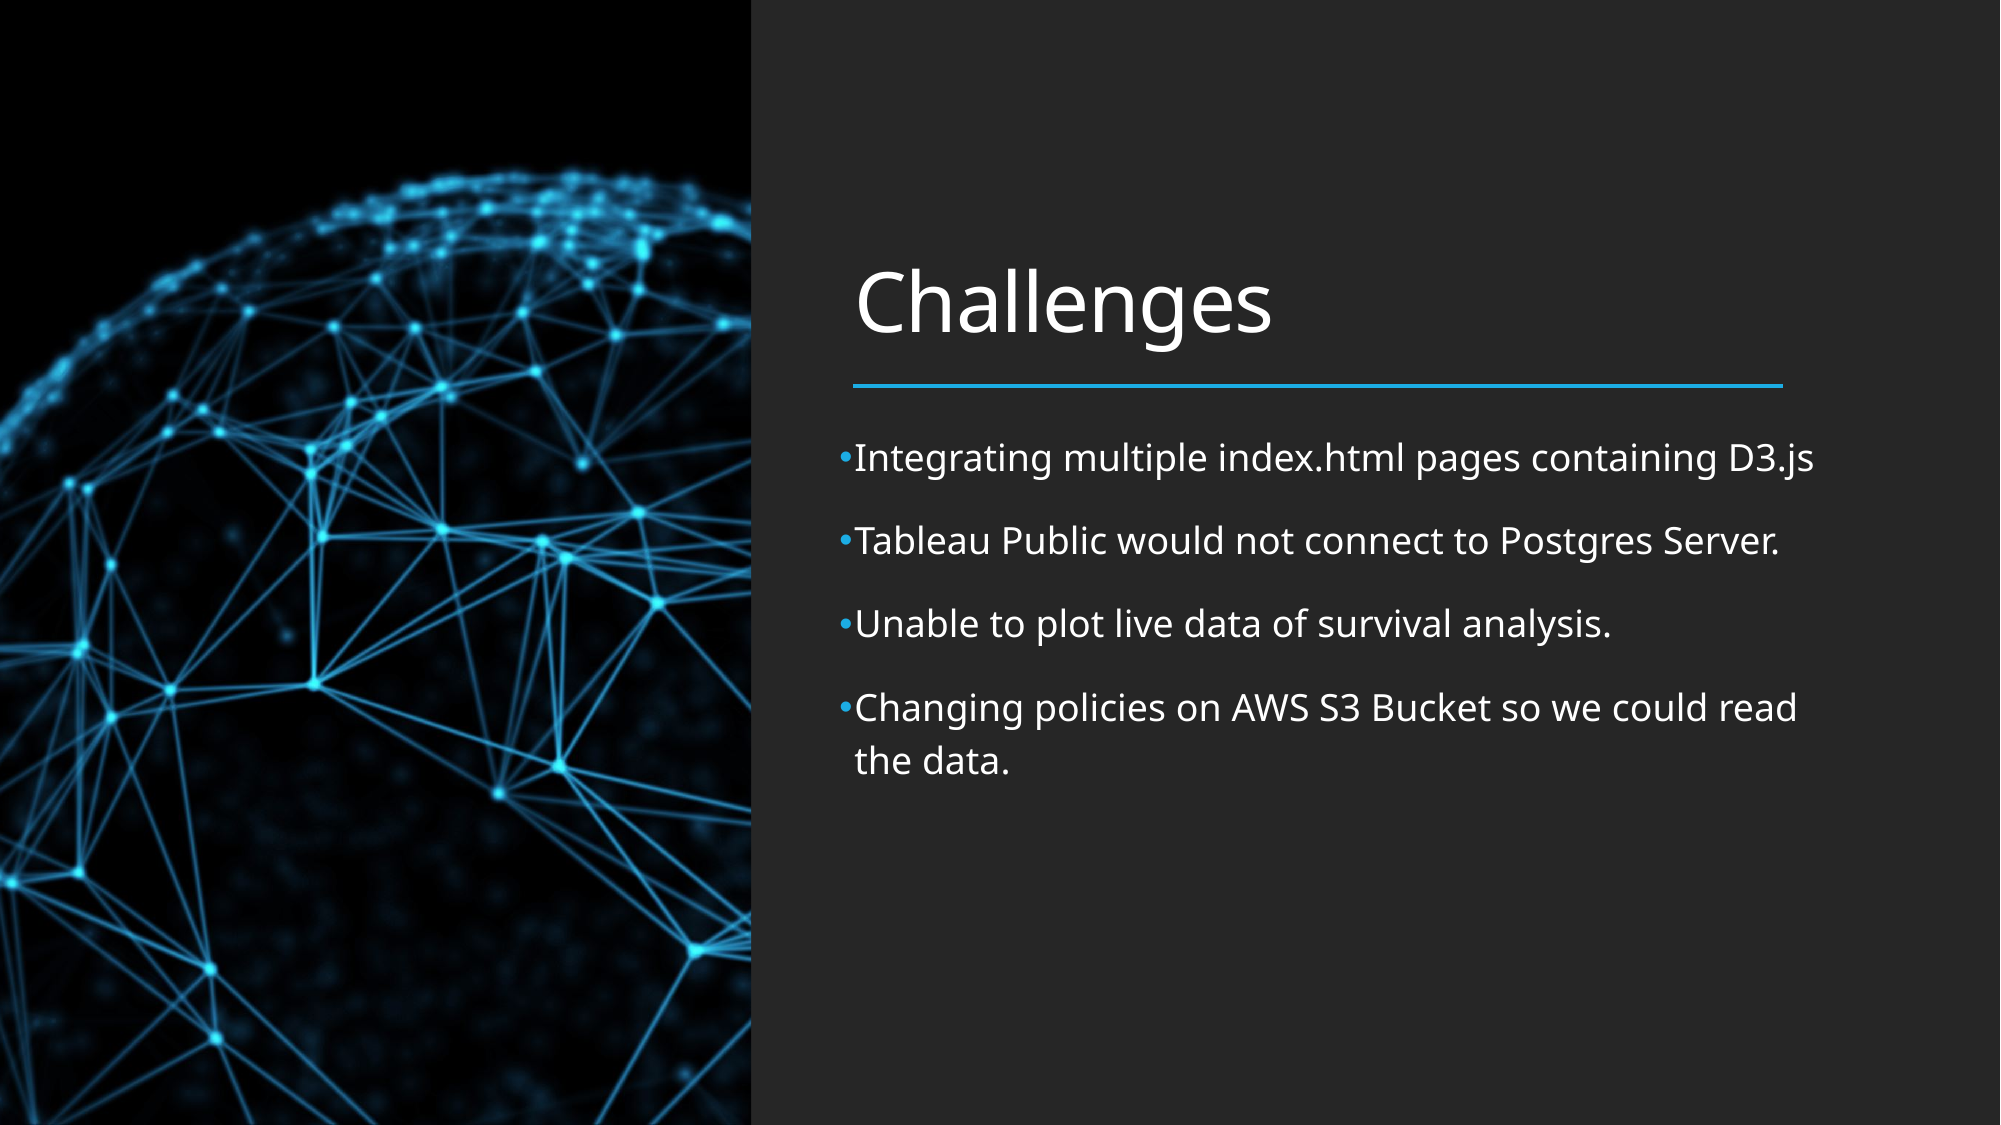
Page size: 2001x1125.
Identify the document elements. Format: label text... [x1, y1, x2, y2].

text_box [759, 0, 2000, 1125]
title Challenges [839, 84, 1820, 359]
picture [0, 0, 752, 1125]
list Integrating multiple index.html pages containing D3.js Tableau Public would not connect to Postgres Server. Unable to plot live data of survival analysis. Changing policies on AWS S3 Bucket so we could read the data. [839, 417, 1820, 966]
